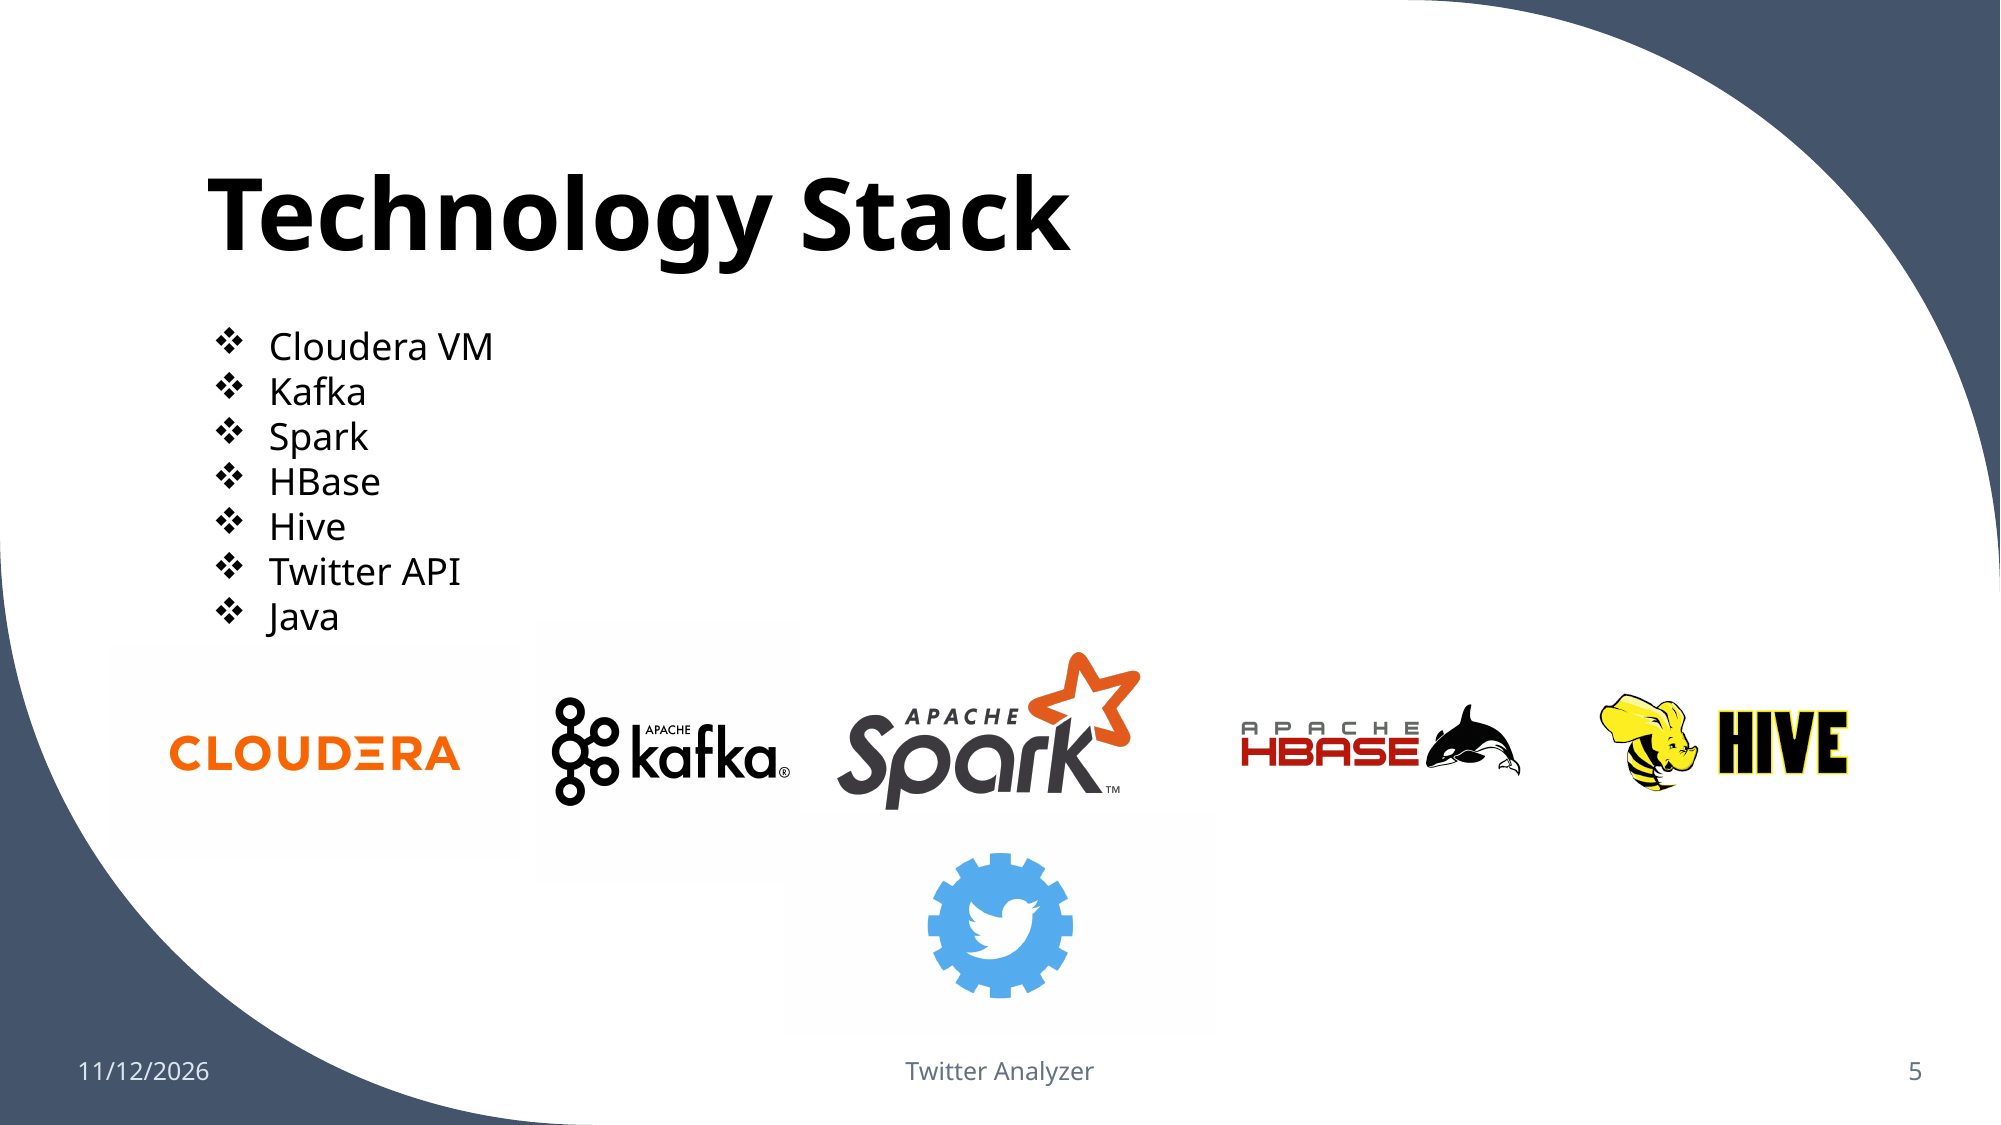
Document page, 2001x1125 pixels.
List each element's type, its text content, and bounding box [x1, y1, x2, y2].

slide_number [62, 1042, 342, 1103]
picture [537, 619, 1562, 1038]
slide_number 5 [1665, 1042, 1938, 1103]
picture [110, 645, 521, 861]
picture [837, 652, 1141, 810]
picture [1572, 666, 1875, 818]
title Technology Stack [191, 62, 1796, 280]
footer Twitter Analyzer [662, 1042, 1338, 1103]
text_box Cloudera VM Kafka Spark HBase Hive Twitter API Java [197, 315, 741, 646]
